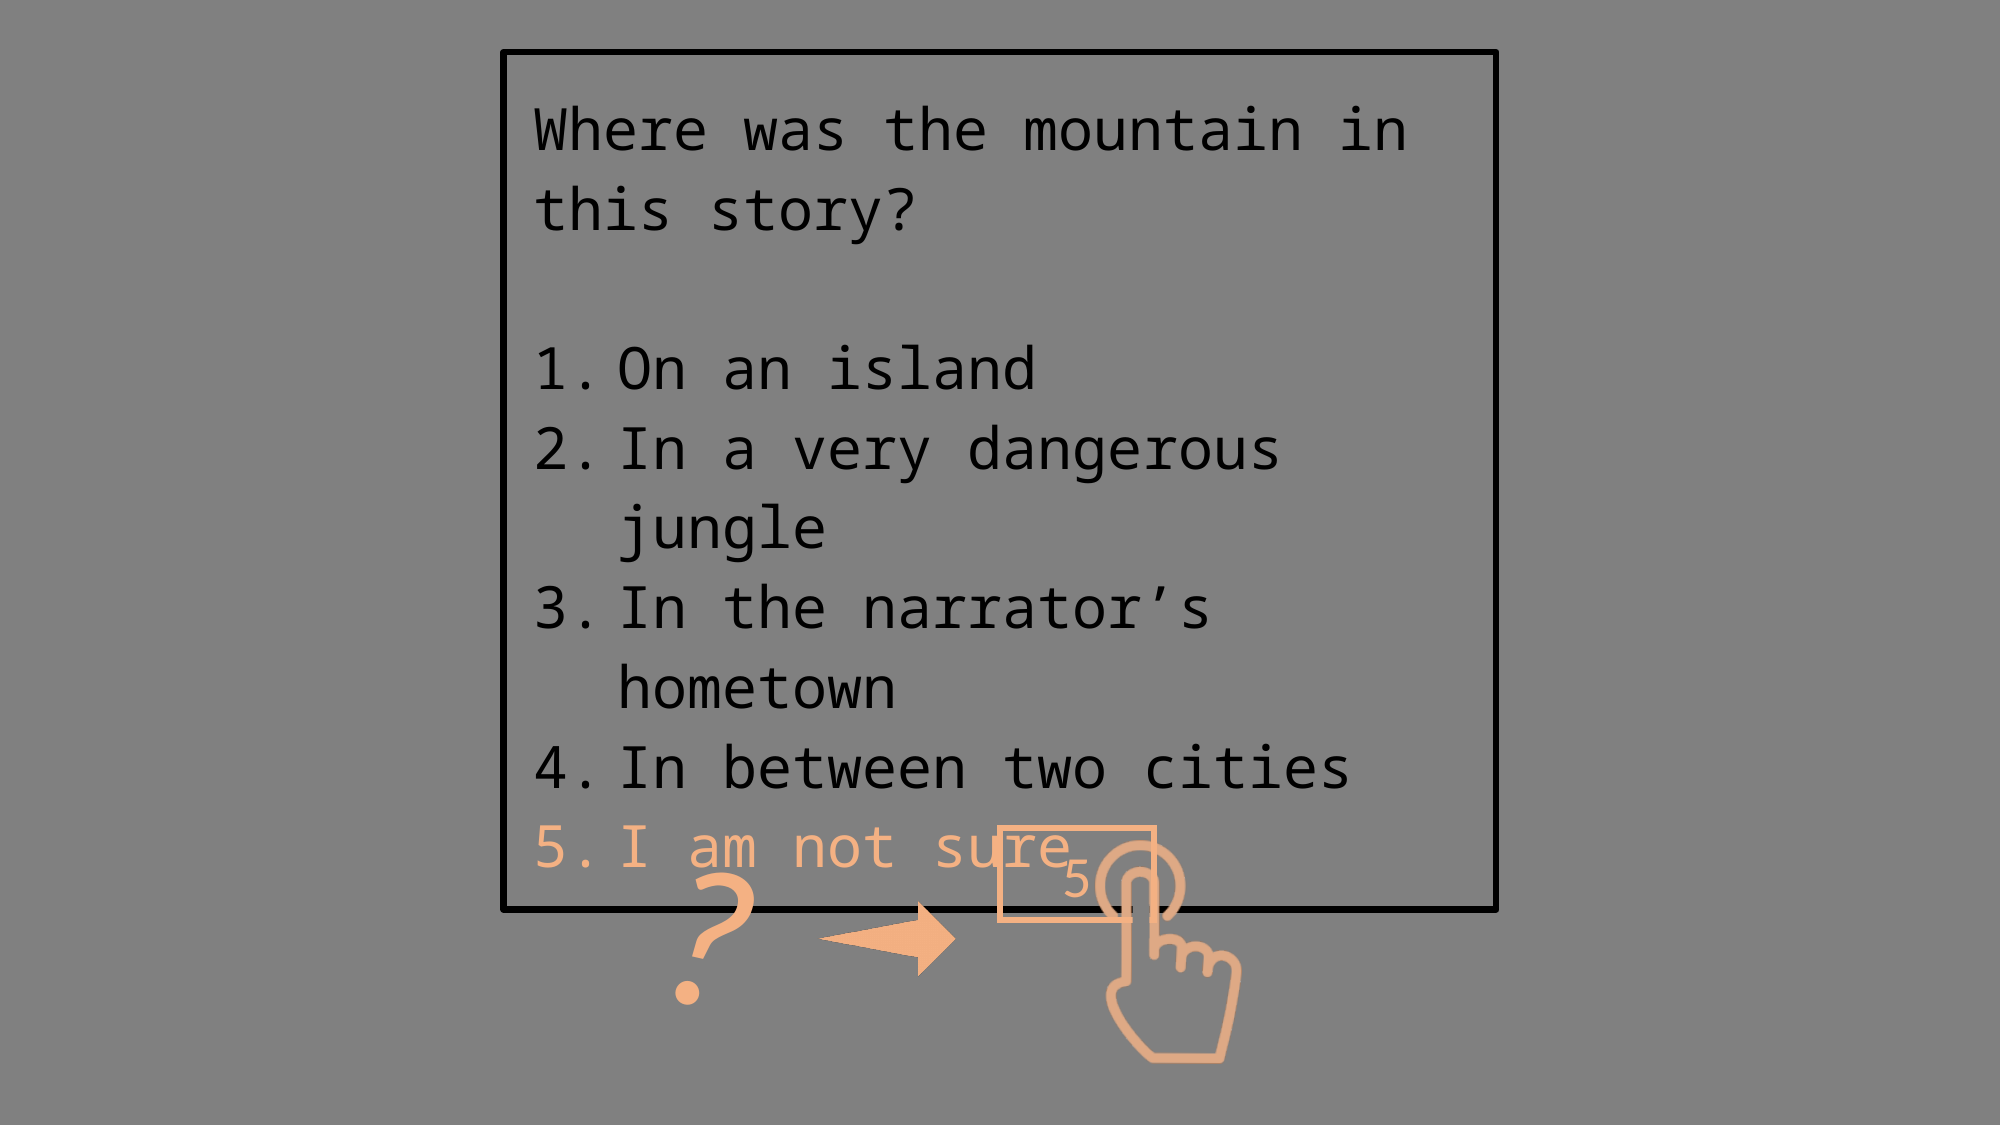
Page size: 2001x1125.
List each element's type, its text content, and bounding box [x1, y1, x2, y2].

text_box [999, 825, 1295, 1079]
picture [811, 863, 962, 1014]
text_box ? [614, 832, 803, 1022]
text_box Where was the mountain in this story? On an island In a very dangerous jungle In the narrator’s hometown In between two cities I am not sure [503, 52, 1497, 910]
